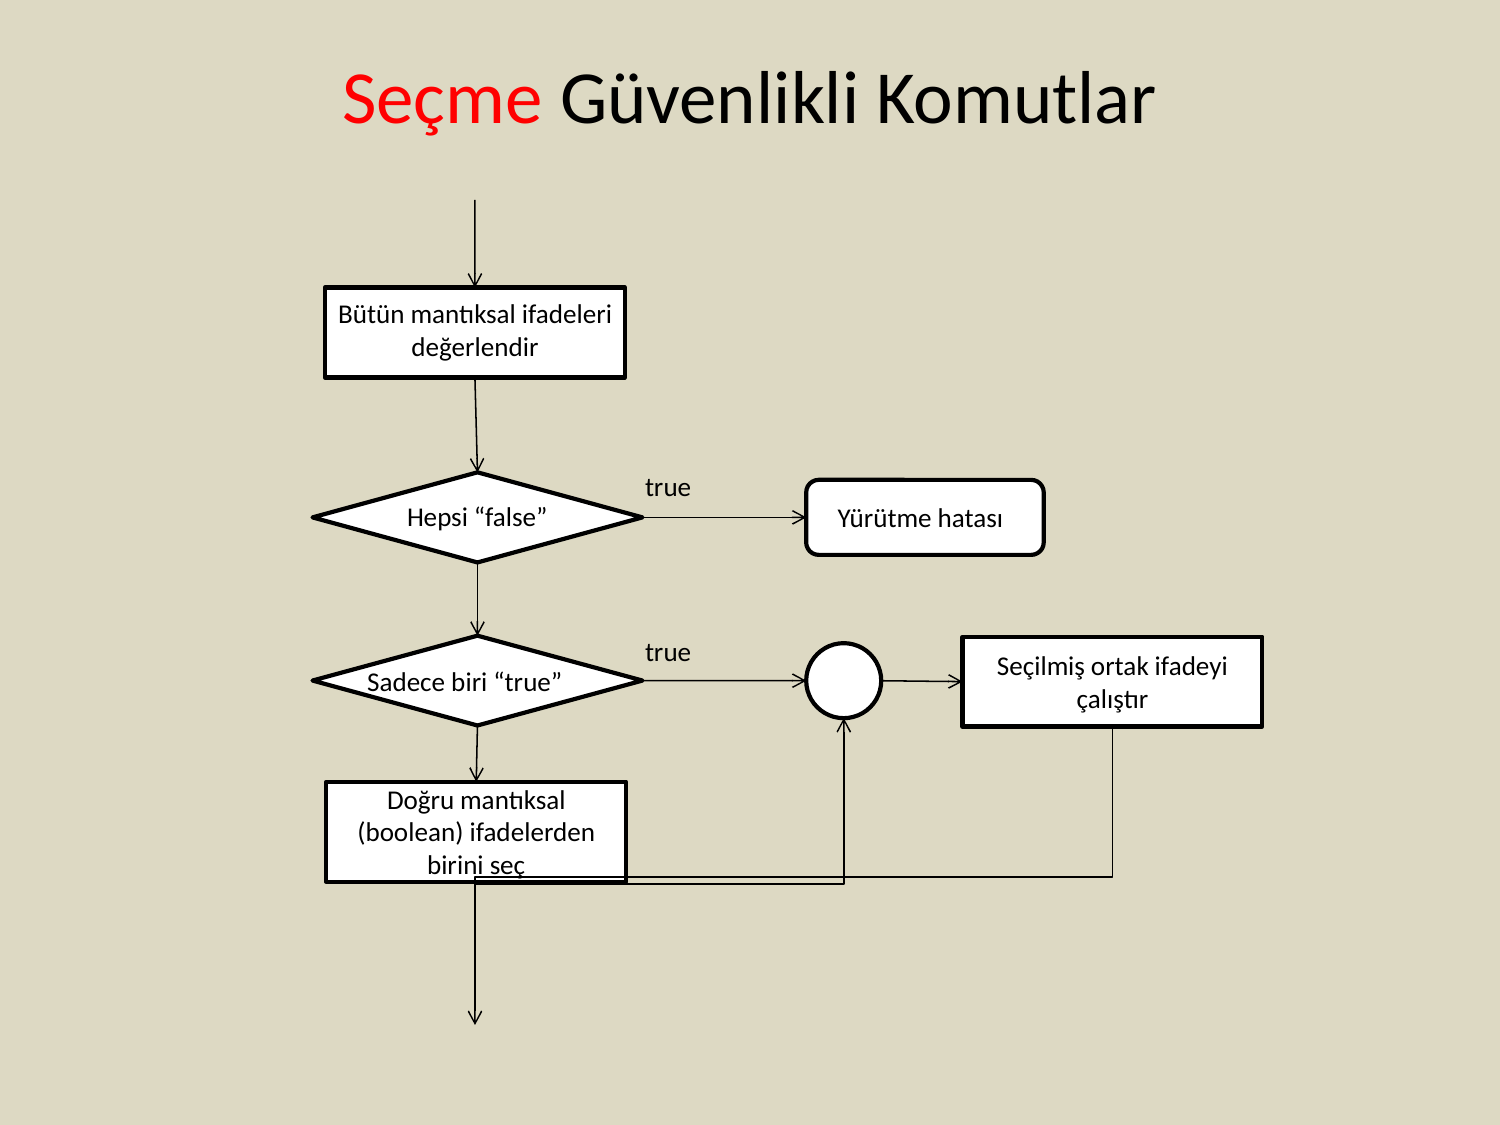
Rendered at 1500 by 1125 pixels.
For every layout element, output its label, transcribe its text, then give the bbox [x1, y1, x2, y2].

text_box [387, 540, 568, 565]
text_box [428, 423, 524, 427]
text_box [323, 370, 627, 380]
text_box [310, 667, 352, 694]
text_box [960, 635, 1264, 729]
text_box true [630, 462, 707, 510]
text_box [397, 470, 558, 492]
text_box Doğru mantıksal (boolean) ifadelerden birini seç [326, 774, 572, 888]
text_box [578, 615, 639, 984]
text_box Seçilmiş ortak ifadeyi çalıştır [968, 641, 1257, 721]
text_box Bütün mantıksal ifadeleri değerlendir [312, 289, 638, 370]
text_box [599, 503, 644, 532]
text_box Hepsi “false” [355, 492, 599, 540]
text_box Yürütme hatası [822, 493, 1018, 541]
text_box [394, 633, 561, 656]
text_box [323, 285, 627, 289]
text_box Sadece biri “true” [352, 656, 572, 704]
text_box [644, 556, 944, 1125]
text_box [390, 704, 565, 728]
text_box [804, 477, 1046, 557]
title Seçme Güvenlikli Komutlar [75, 0, 1425, 188]
text_box [310, 503, 355, 532]
